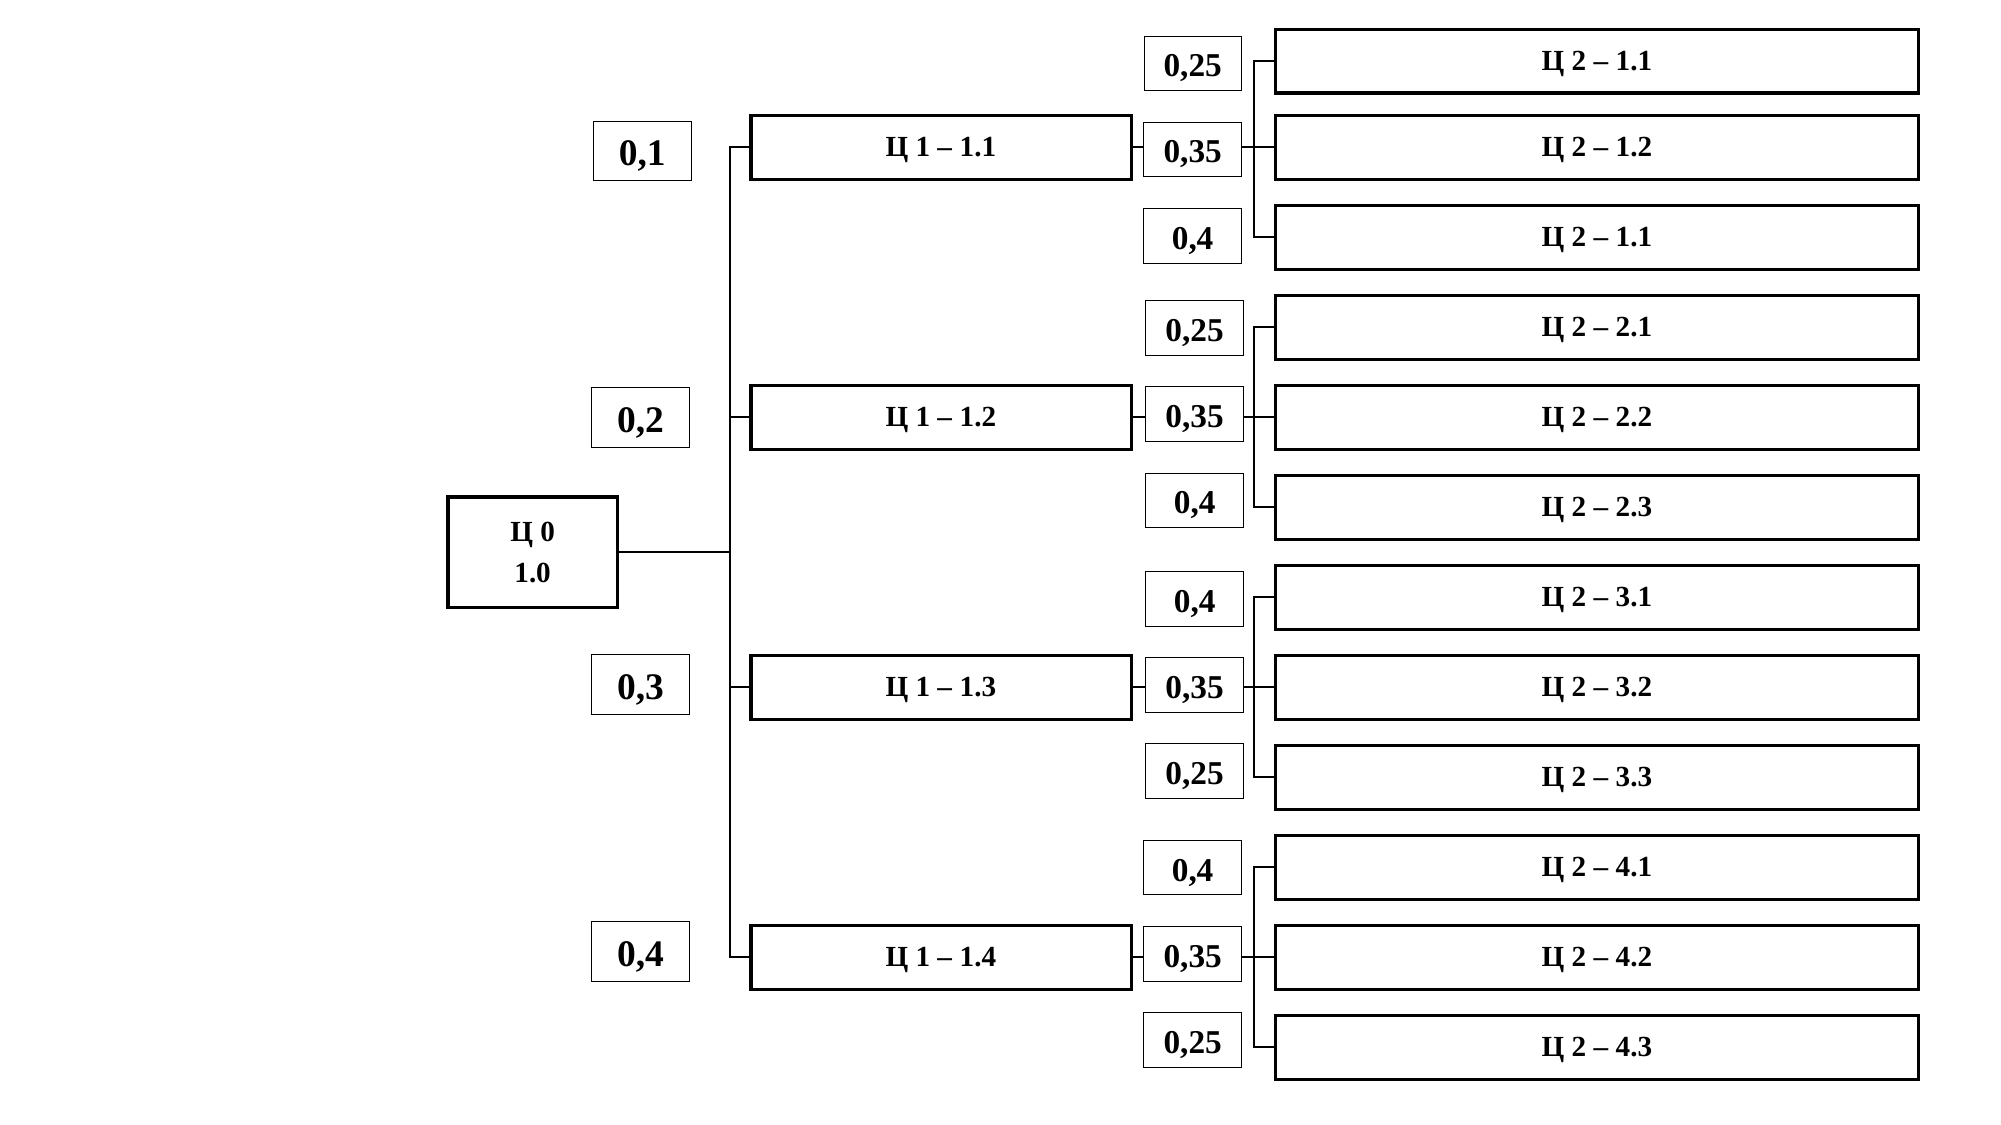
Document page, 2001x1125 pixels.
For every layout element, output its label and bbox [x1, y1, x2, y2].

text_box [316, 25, 1919, 1080]
